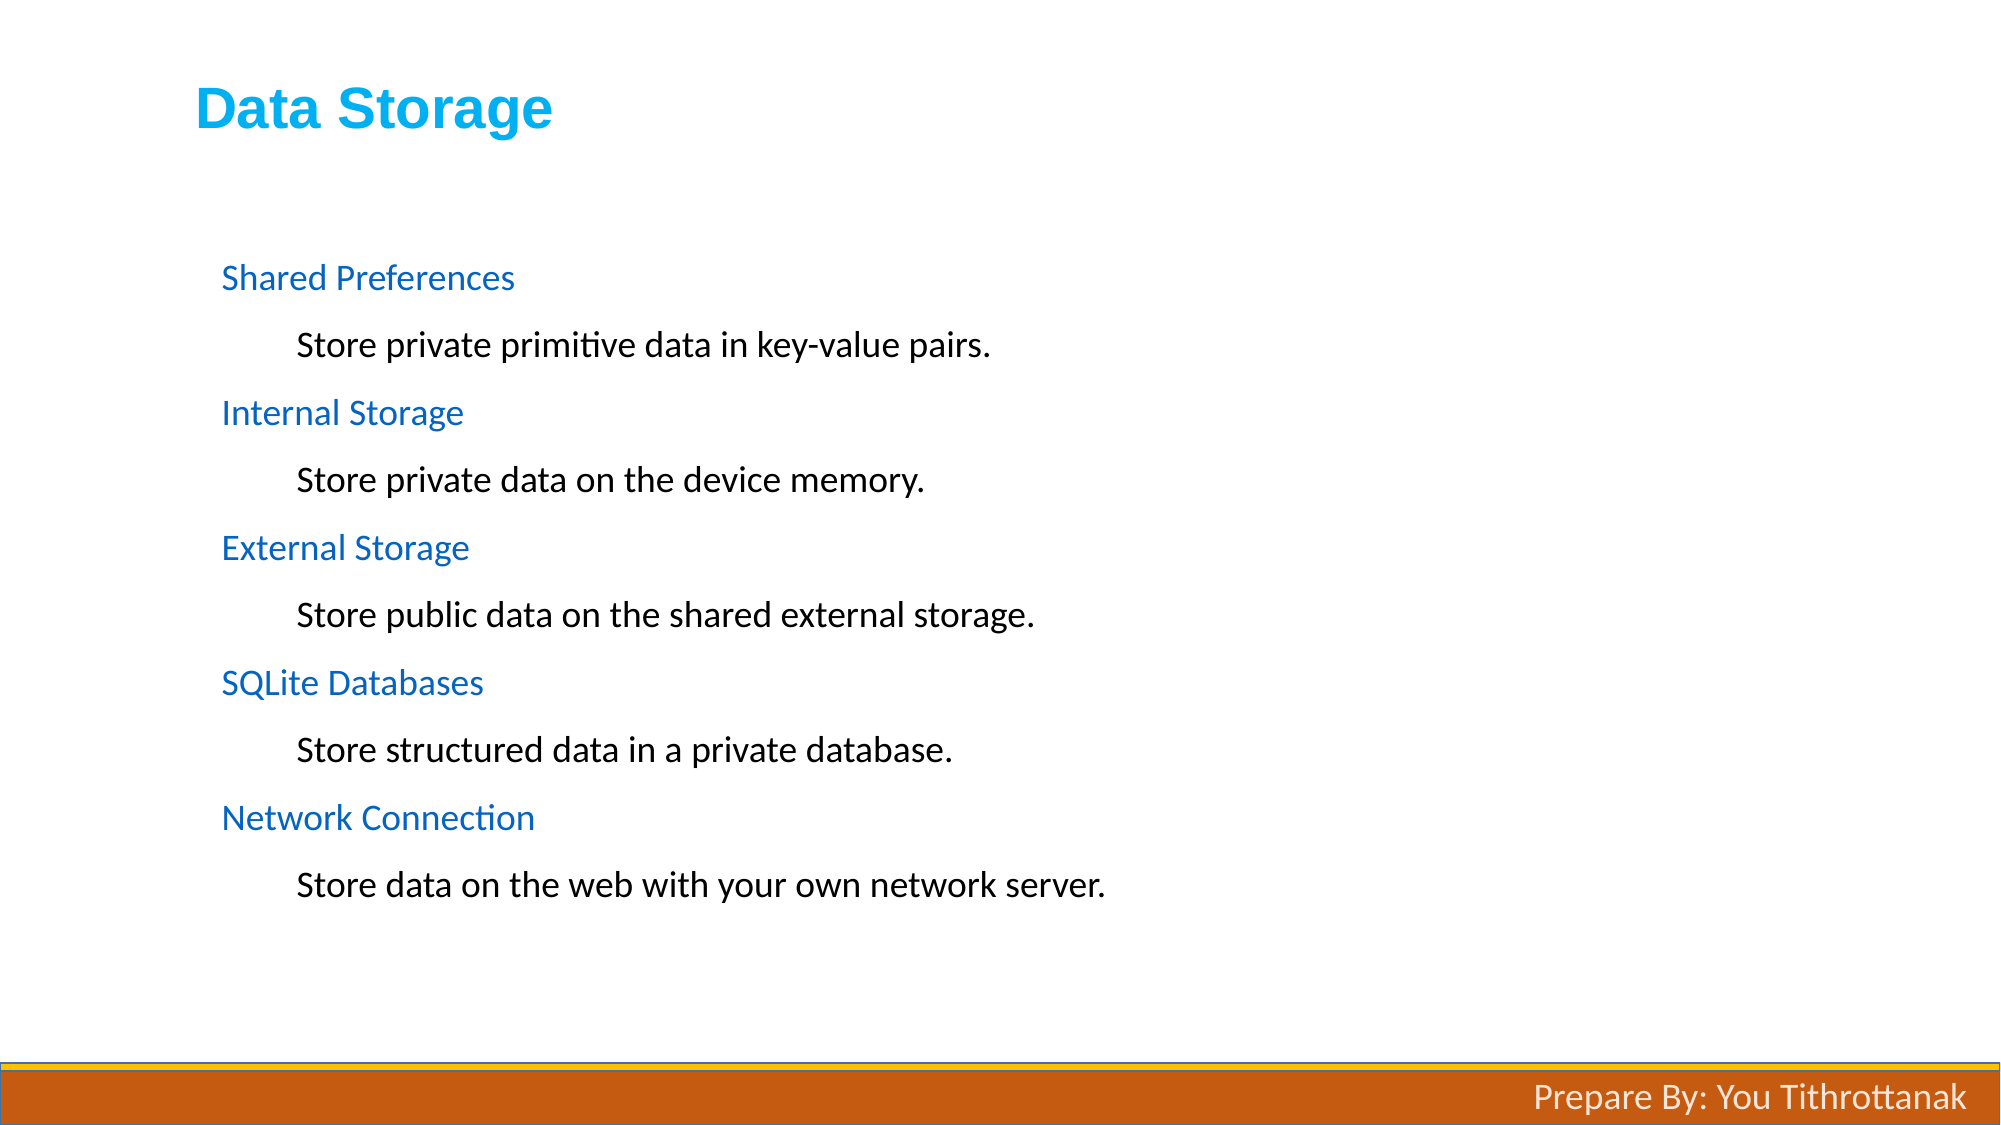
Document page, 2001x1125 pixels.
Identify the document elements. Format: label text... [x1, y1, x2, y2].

text_box Prepare By: You Tithrottanak [1518, 1064, 2000, 1125]
title Data Storage [180, 47, 1830, 174]
list Shared Preferences Store private primitive data in key-value pairs. Internal Storage Store private data on the device memory. External Storage Store public data on the shared external storage. SQLite Databases Store structured data in a private database. Network Connection Store data on the web with your own network server. [180, 184, 1661, 983]
